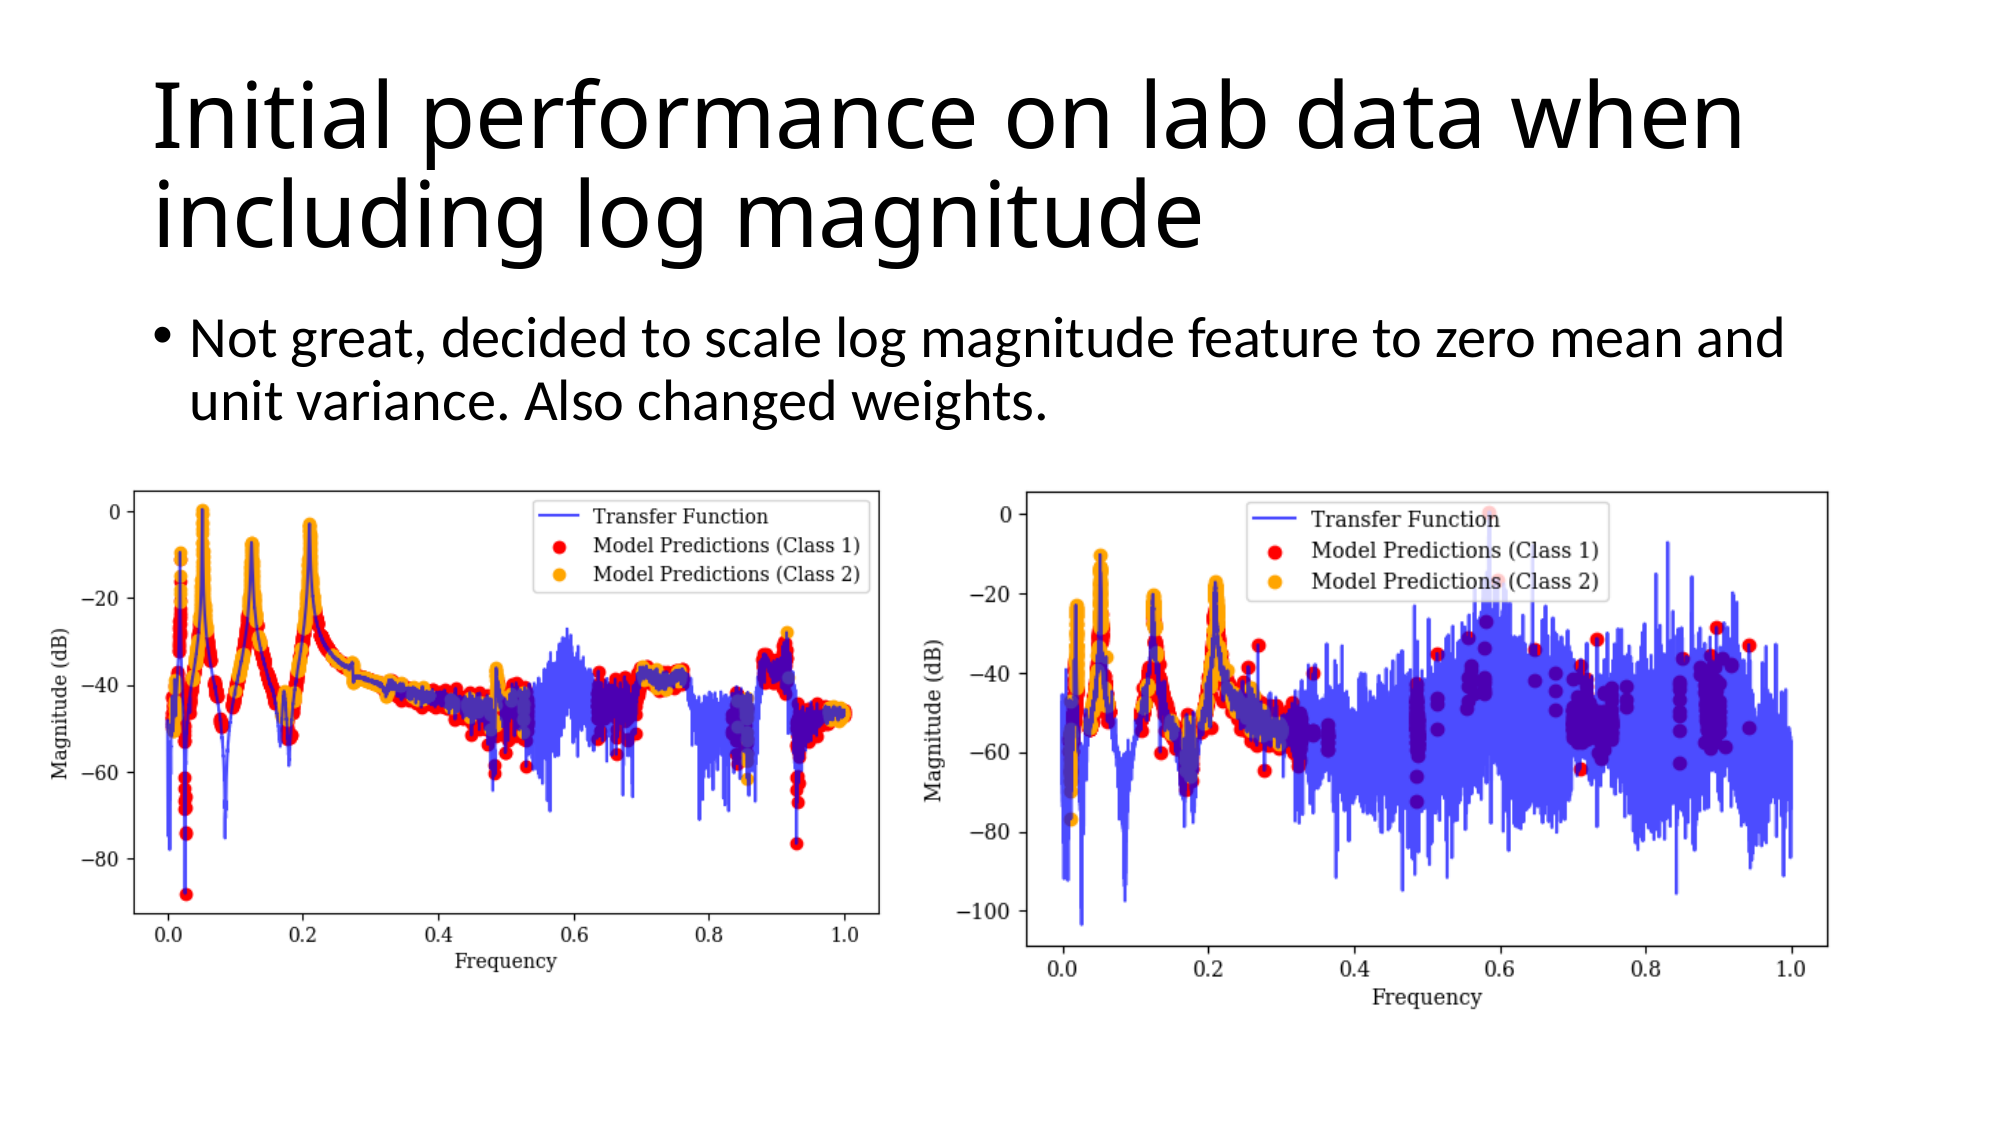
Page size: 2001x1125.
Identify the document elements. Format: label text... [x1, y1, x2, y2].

picture [911, 477, 1842, 1024]
picture [39, 477, 891, 986]
title Initial performance on lab data when including log magnitude [137, 59, 1863, 278]
list Not great, decided to scale log magnitude feature to zero mean and unit variance. Also changed weights. [137, 299, 1863, 1014]
